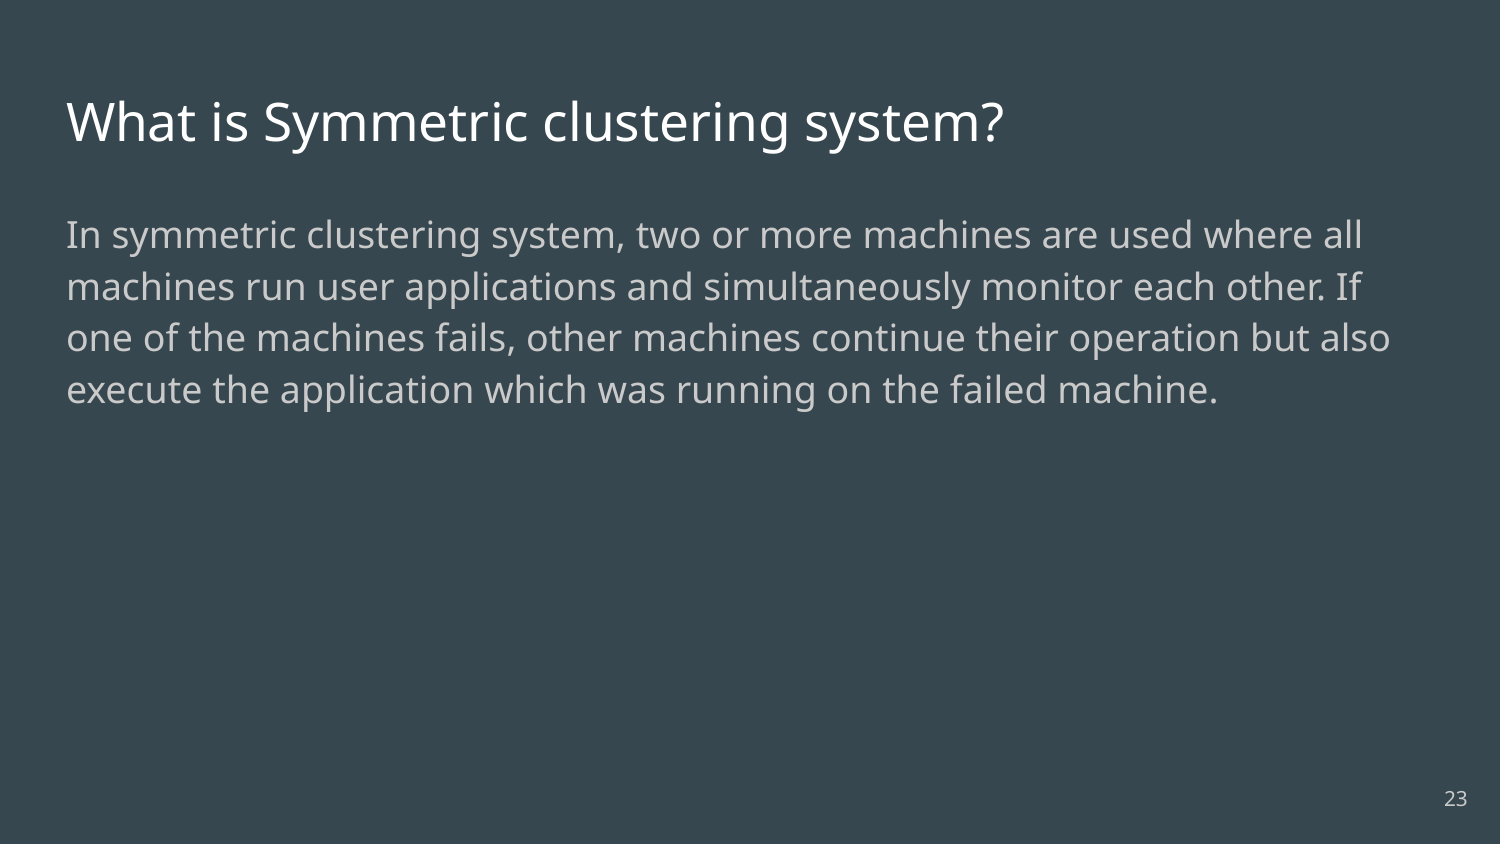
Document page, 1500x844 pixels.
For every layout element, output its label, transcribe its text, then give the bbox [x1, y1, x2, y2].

list In symmetric clustering system, two or more machines are used where all machines run user applications and simultaneously monitor each other. If one of the machines fails, other machines continue their operation but also execute the application which was running on the failed machine. [51, 189, 1449, 750]
slide_number 23 [1392, 767, 1483, 833]
title What is Symmetric clustering system? [51, 72, 1449, 167]
